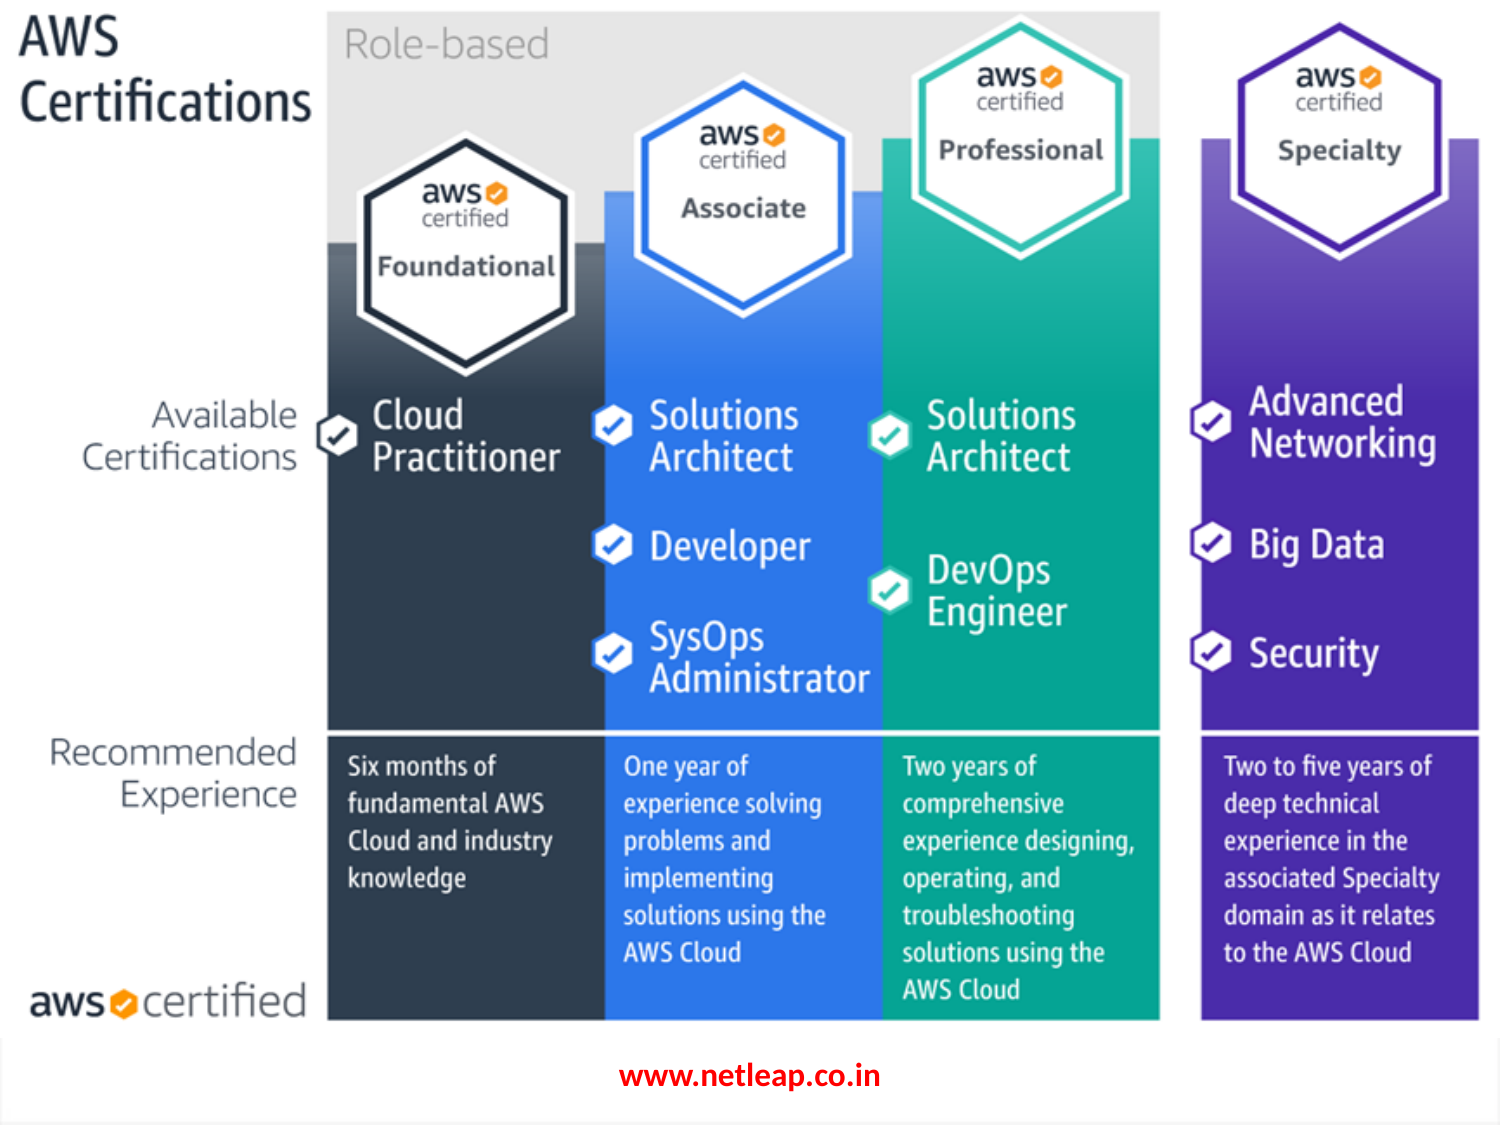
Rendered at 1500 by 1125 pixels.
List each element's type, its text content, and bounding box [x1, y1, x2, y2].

text_box www.netleap.co.in [512, 1046, 988, 1103]
picture [0, 0, 1500, 1038]
